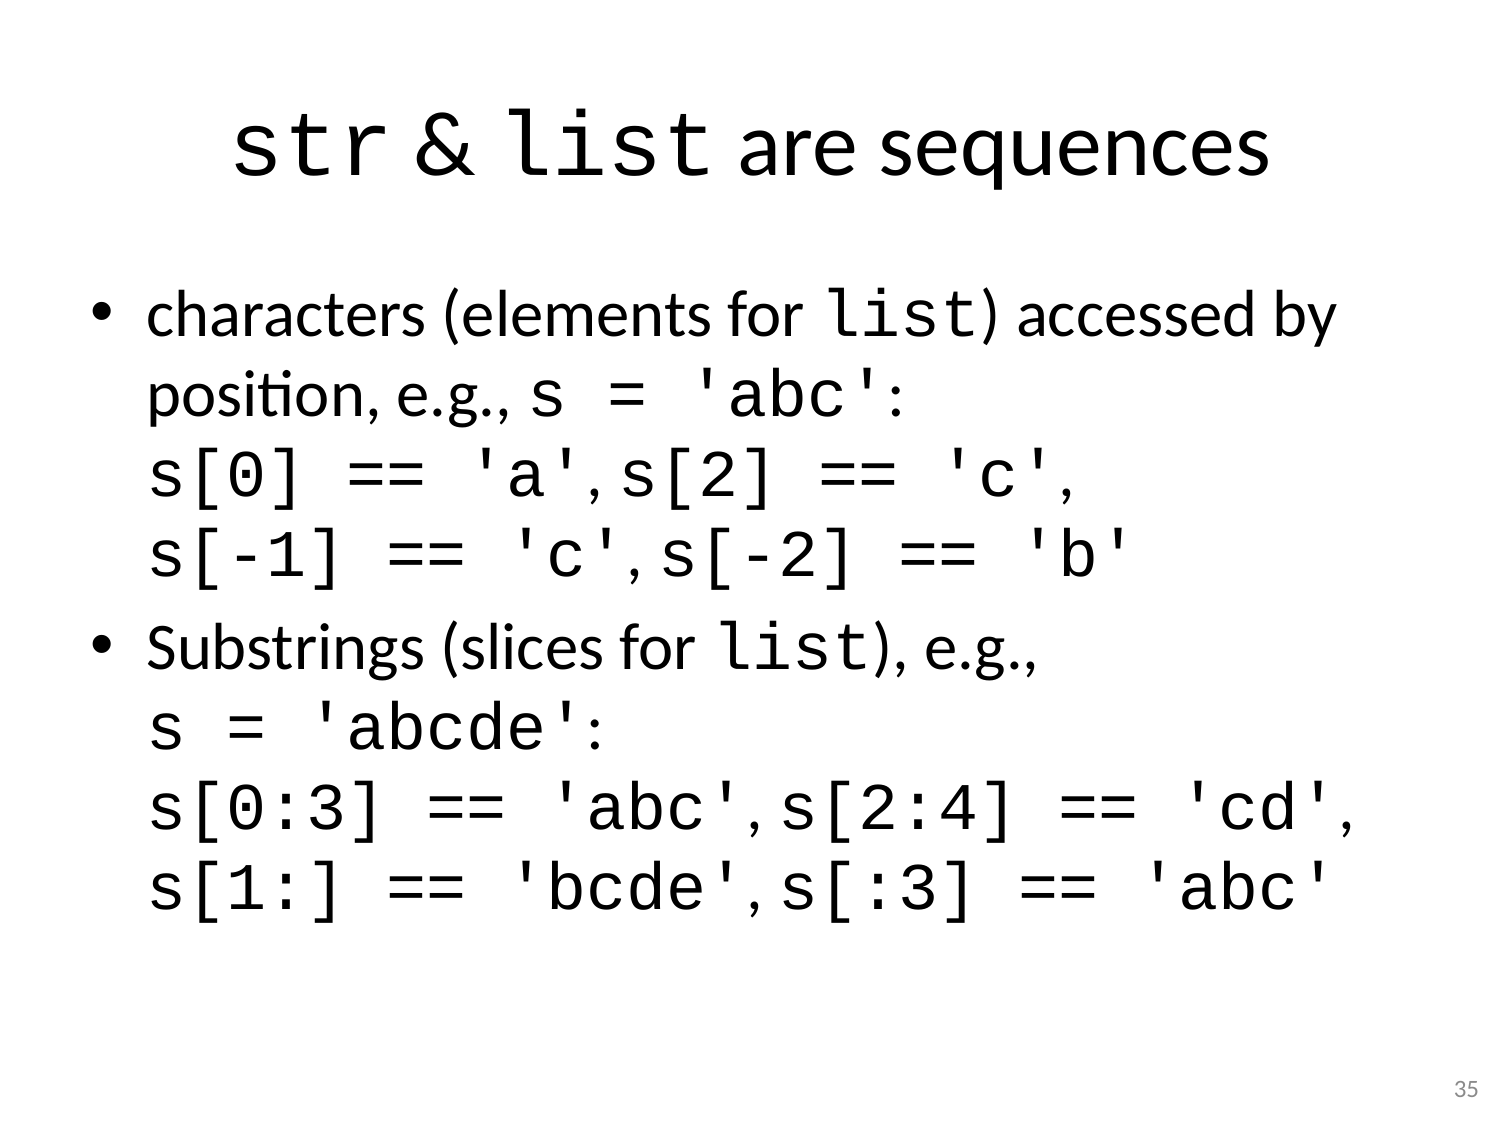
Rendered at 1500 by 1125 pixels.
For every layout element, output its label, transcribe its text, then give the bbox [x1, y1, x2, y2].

slide_number 35 [1144, 1057, 1495, 1118]
list characters (elements for list) accessed by position, e.g., s = 'abc': s[0] == 'a', s[2] == 'c', s[-1] == 'c', s[-2] == 'b' Substrings (slices for list), e.g., s = 'abcde': s[0:3] == 'abc', s[2:4] == 'cd', s[1:] == 'bcde', s[:3] == 'abc' [75, 262, 1425, 1005]
title str & list are sequences [75, 45, 1425, 233]
